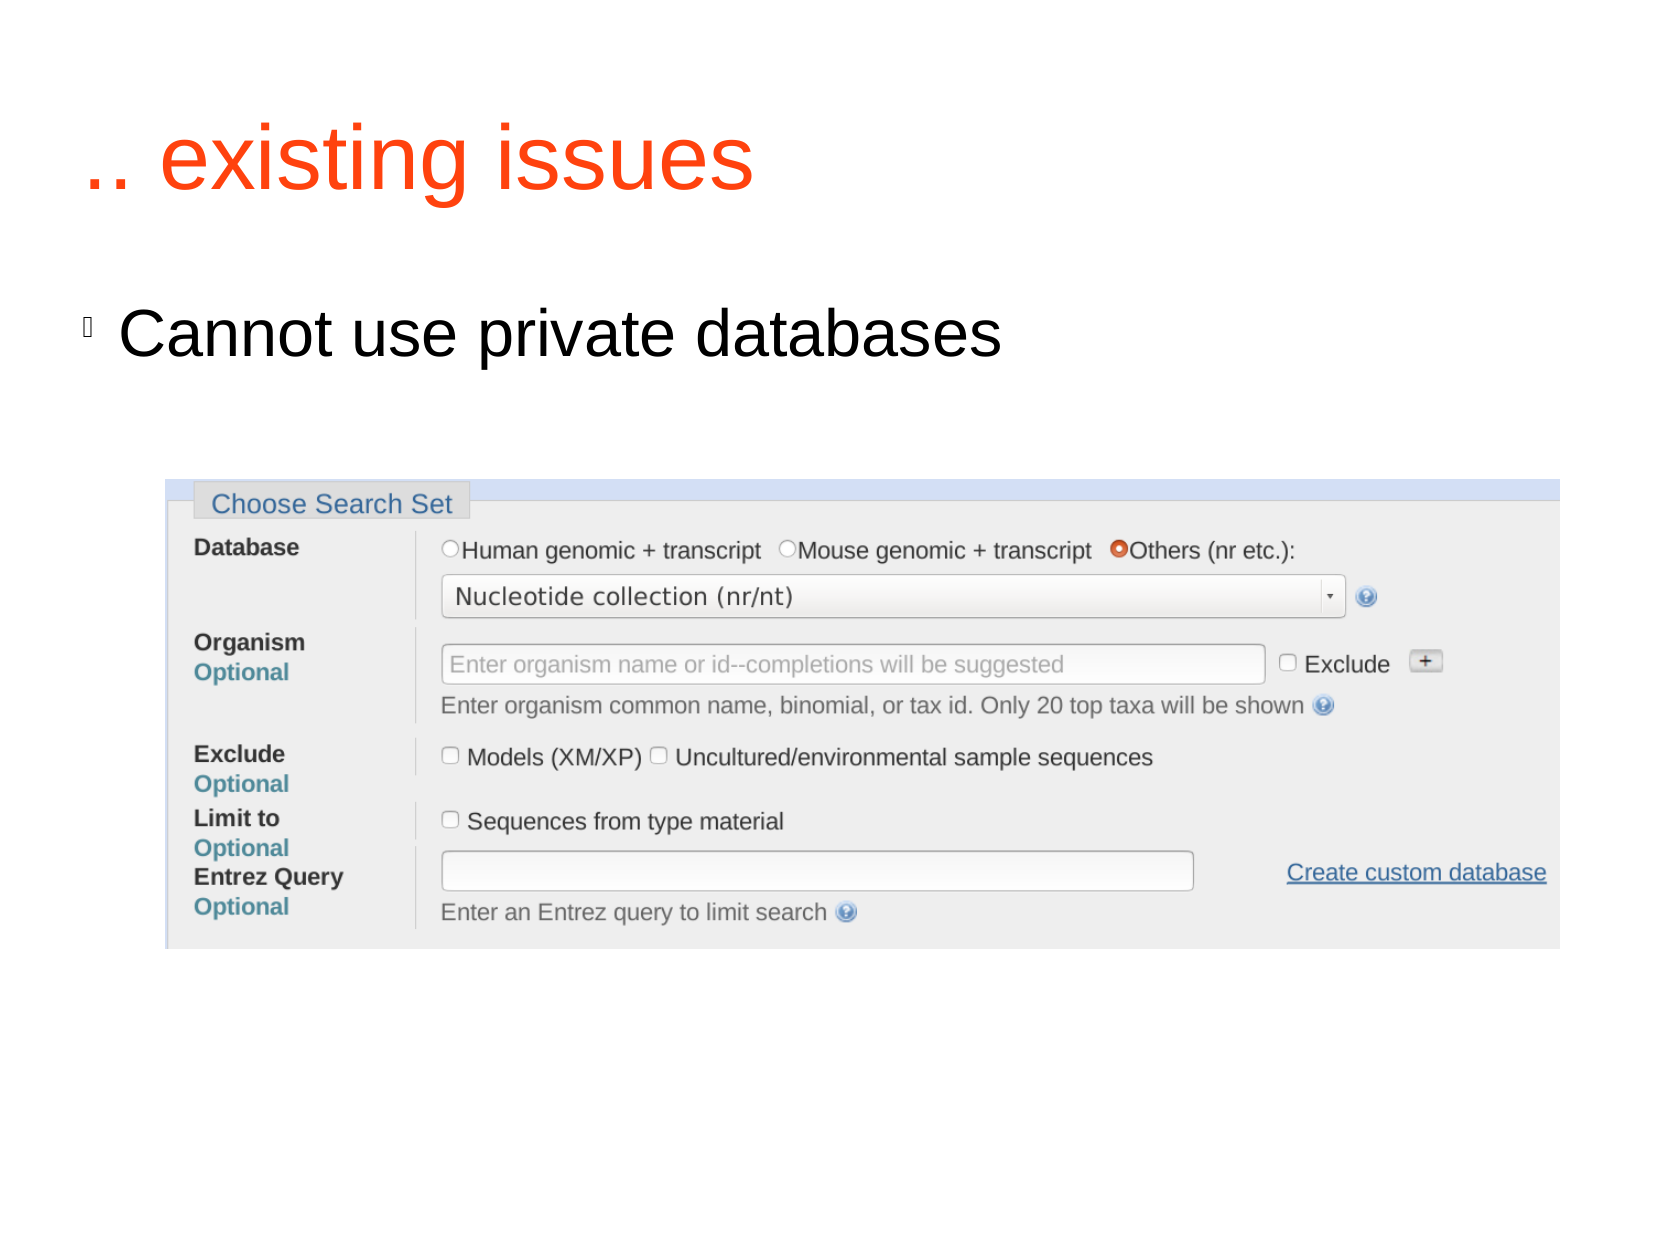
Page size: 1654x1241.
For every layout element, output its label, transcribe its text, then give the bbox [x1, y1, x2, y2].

text_box Cannot use private databases [82, 290, 1571, 1010]
picture [164, 479, 1561, 949]
text_box .. existing issues [82, 49, 1571, 257]
